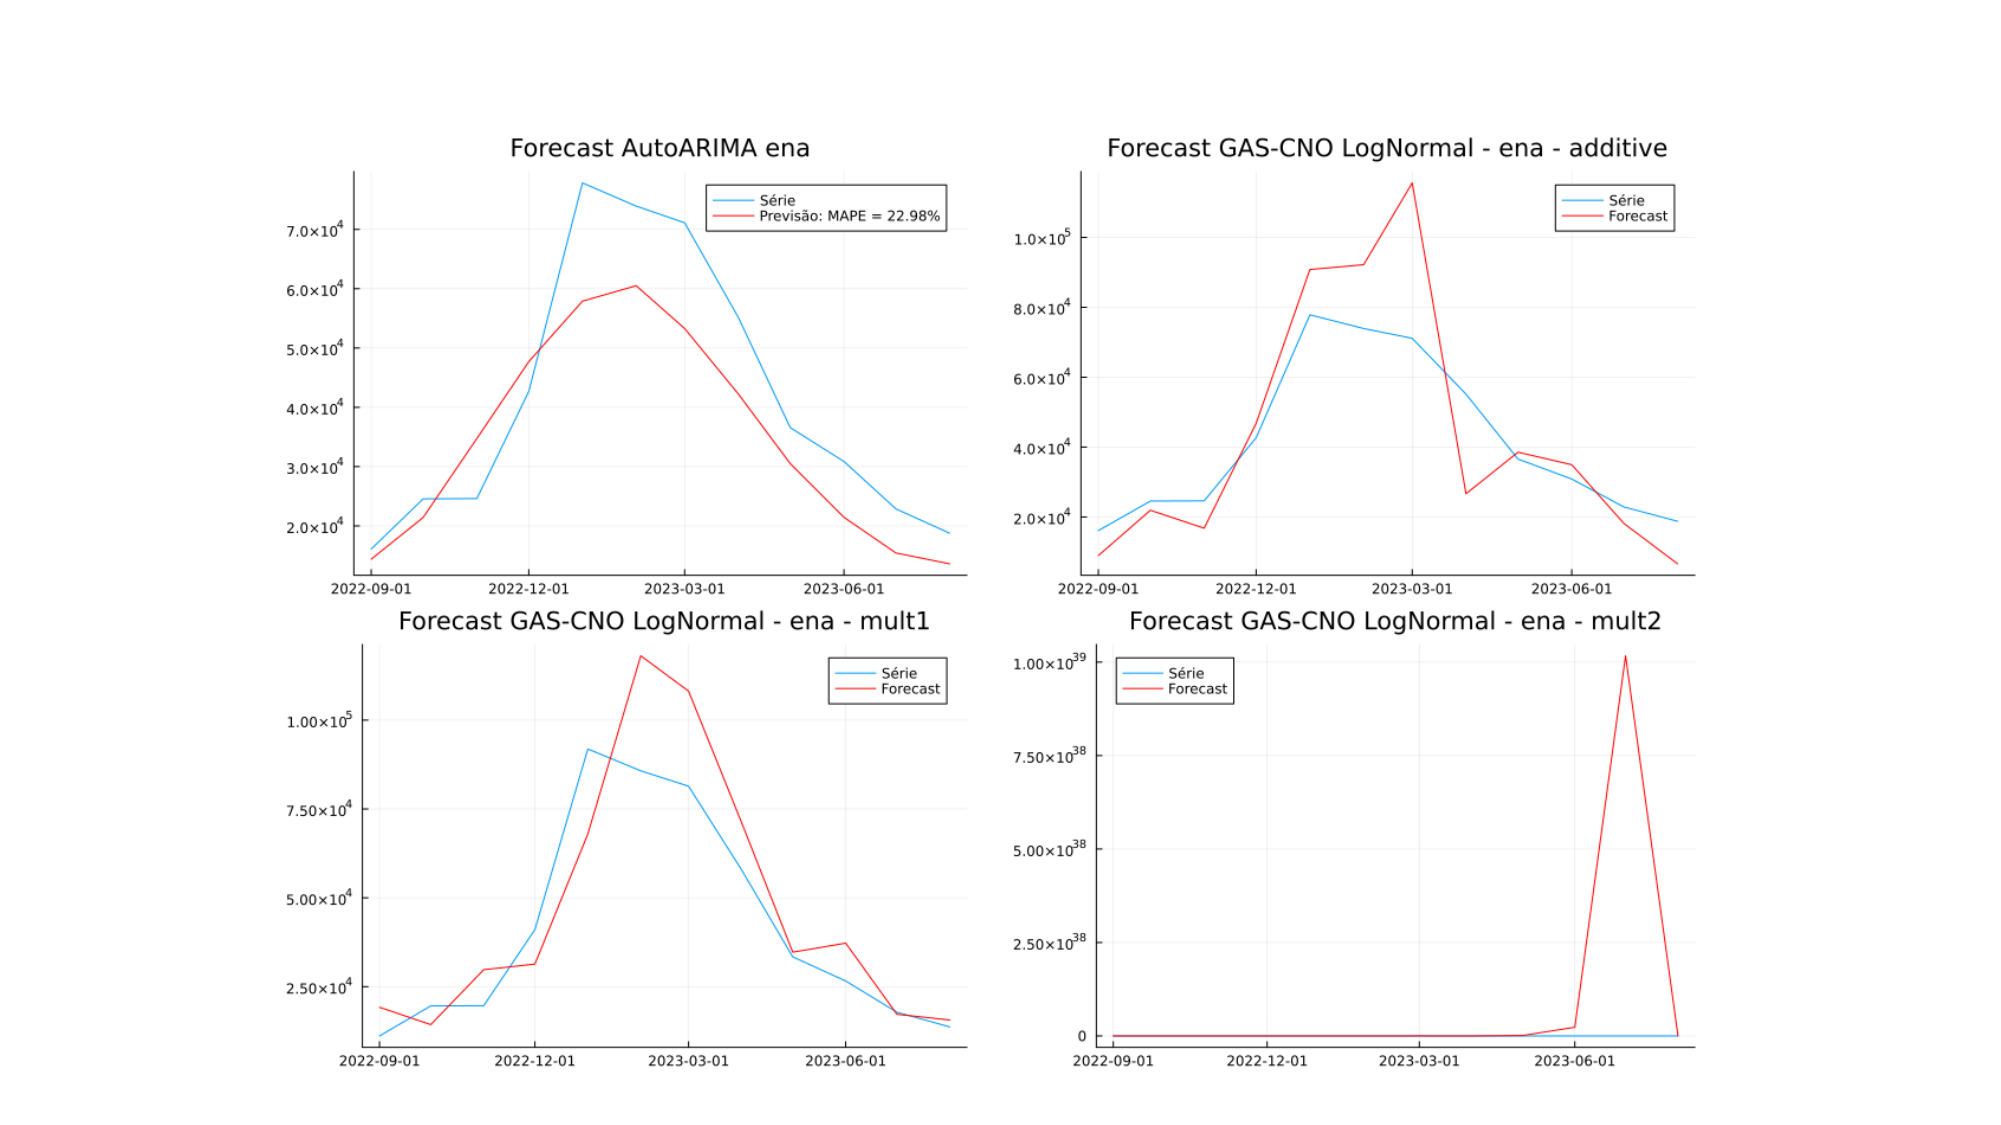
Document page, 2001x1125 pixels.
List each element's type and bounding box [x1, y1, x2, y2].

picture [999, 135, 1709, 1081]
picture [271, 135, 981, 1081]
